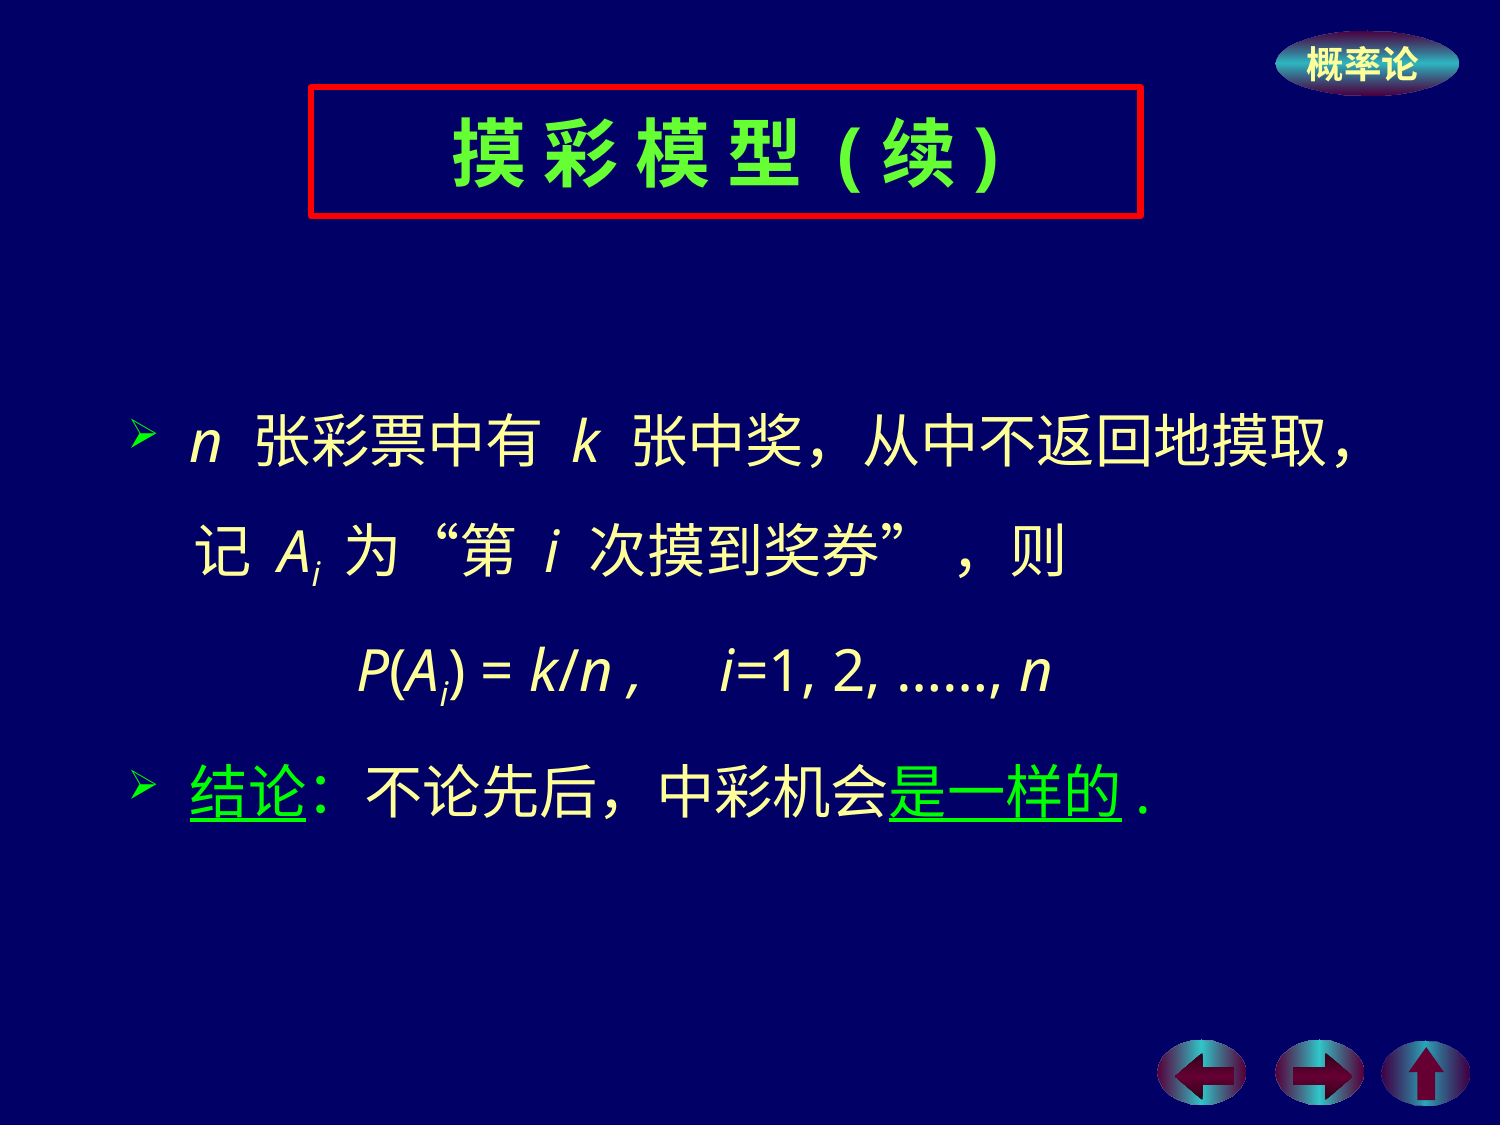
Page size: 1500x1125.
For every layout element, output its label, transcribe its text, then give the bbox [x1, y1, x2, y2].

list n 张彩票中有 k 张中奖，从中不返回地摸取， 记 Ai 为“第 i 次摸到奖券” ，则 P(Ai) = k/n , i=1, 2, ……, n 结论：不论先后，中彩机会是一样的. [112, 361, 1425, 882]
title 摸 彩 模 型 (续) [310, 86, 1141, 216]
